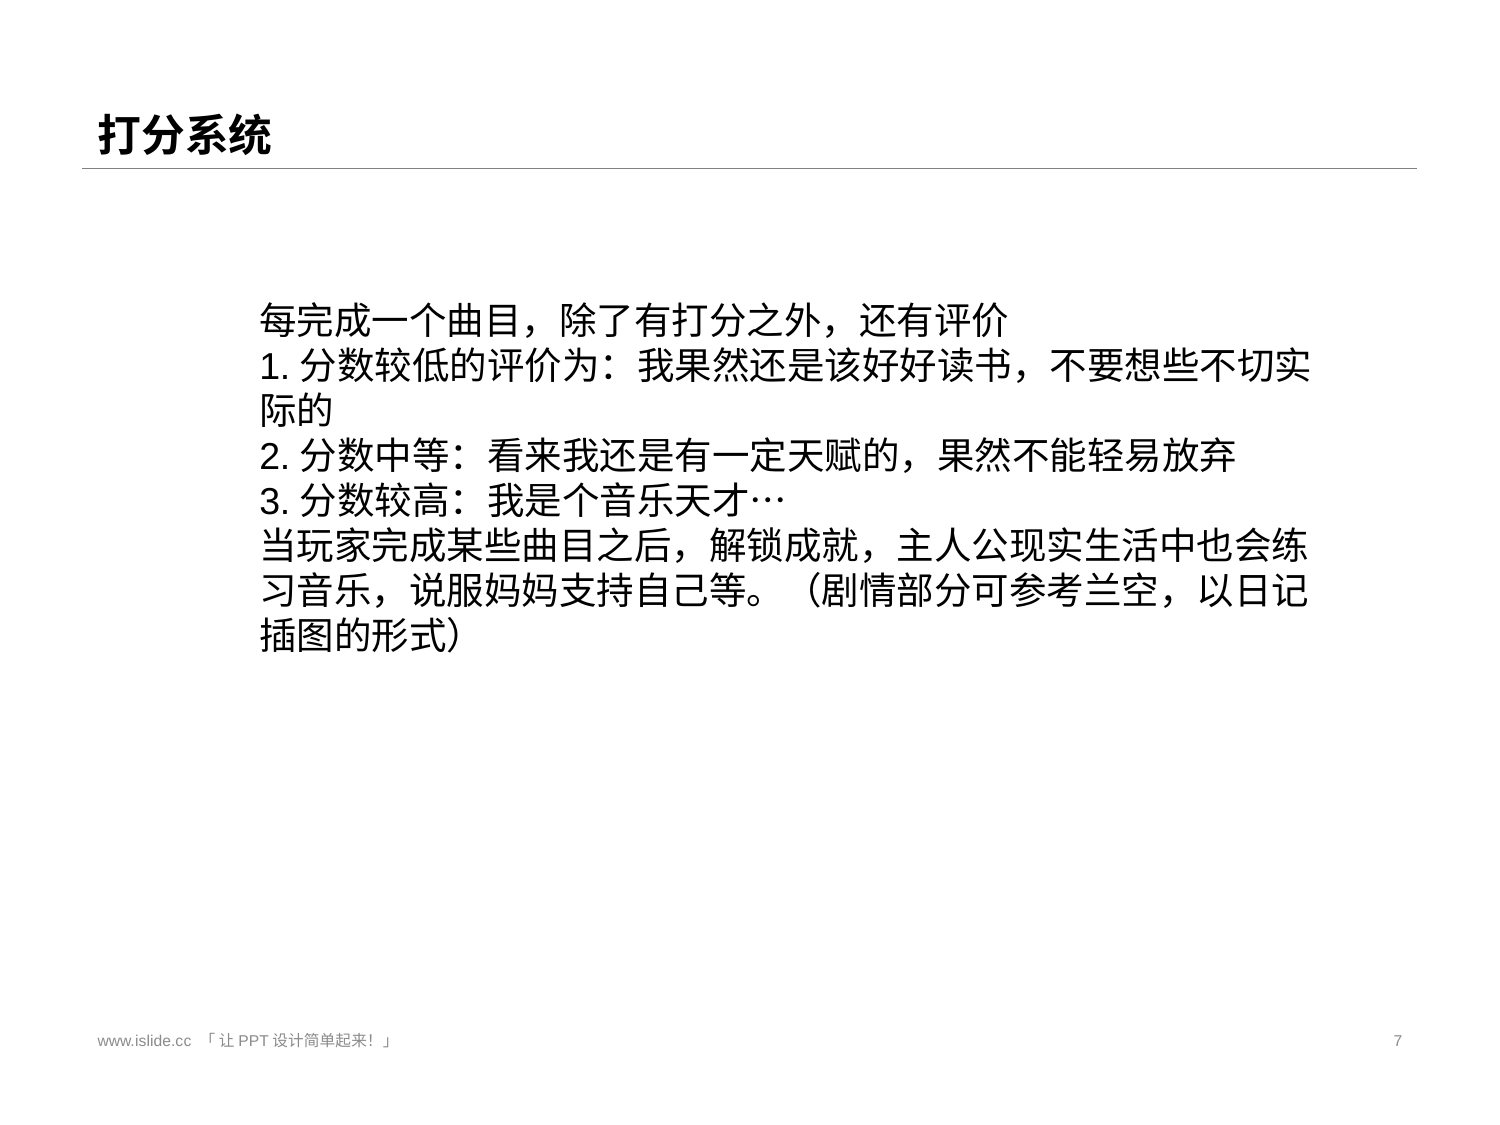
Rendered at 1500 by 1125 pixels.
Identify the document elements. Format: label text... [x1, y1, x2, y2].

title 打分系统 [82, 0, 1418, 169]
text_box 每完成一个曲目，除了有打分之外，还有评价 1.分数较低的评价为：我果然还是该好好读书，不要想些不切实际的 2.分数中等：看来我还是有一定天赋的，果然不能轻易放弃 3.分数较高：我是个音乐天才… 当玩家完成某些曲目之后，解锁成就，主人公现实生活中也会练习音乐，说服妈妈支持自己等。（剧情部分可参考兰空，以日记插图的形式） [244, 289, 1346, 665]
slide_number 7 [1059, 1023, 1418, 1058]
footer www.islide.cc 「 让PPT设计简单起来！」 [82, 1023, 592, 1058]
